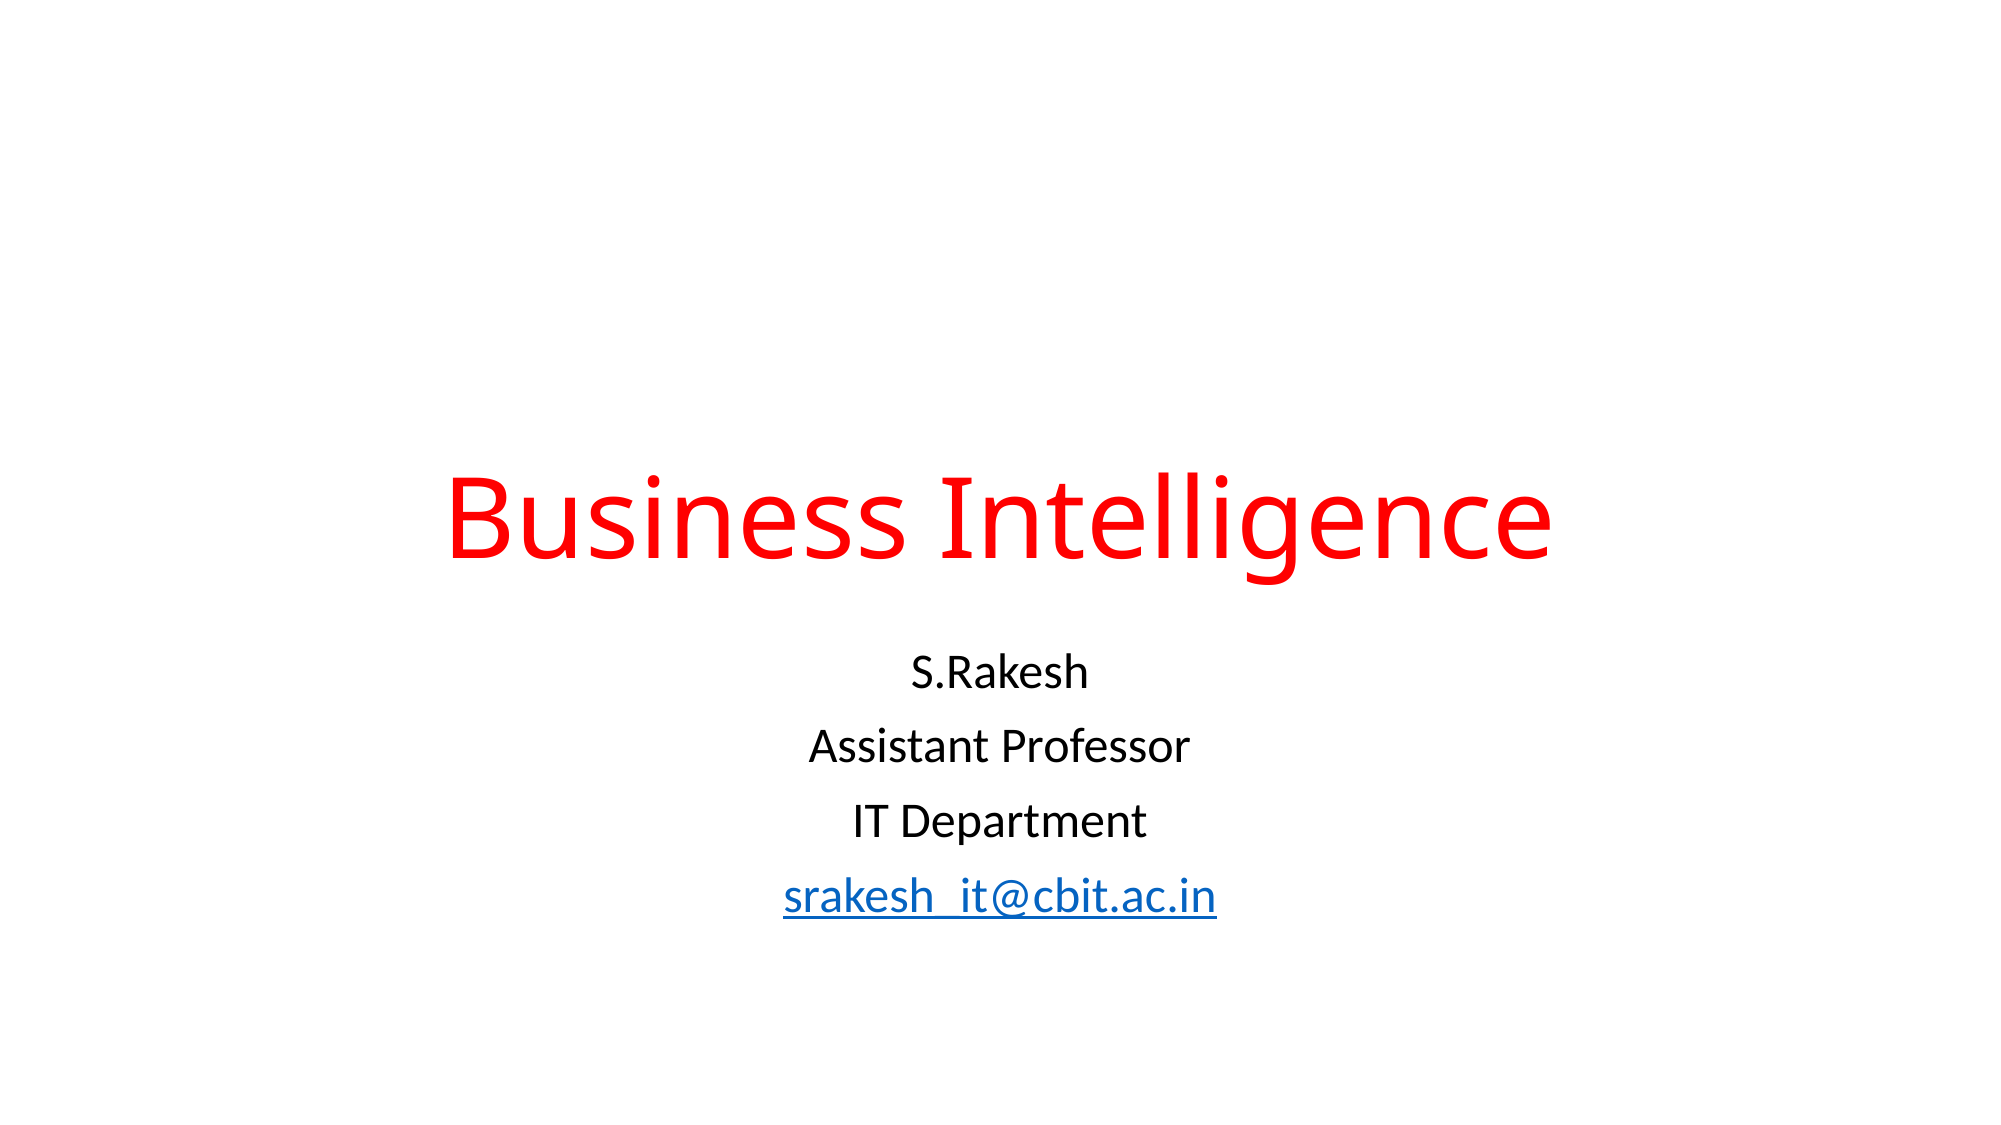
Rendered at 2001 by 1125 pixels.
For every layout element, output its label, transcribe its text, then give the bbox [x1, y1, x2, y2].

title Business Intelligence [150, 230, 1850, 591]
subtitle S.Rakesh Assistant Professor IT Department srakesh_it@cbit.ac.in [300, 637, 1700, 981]
